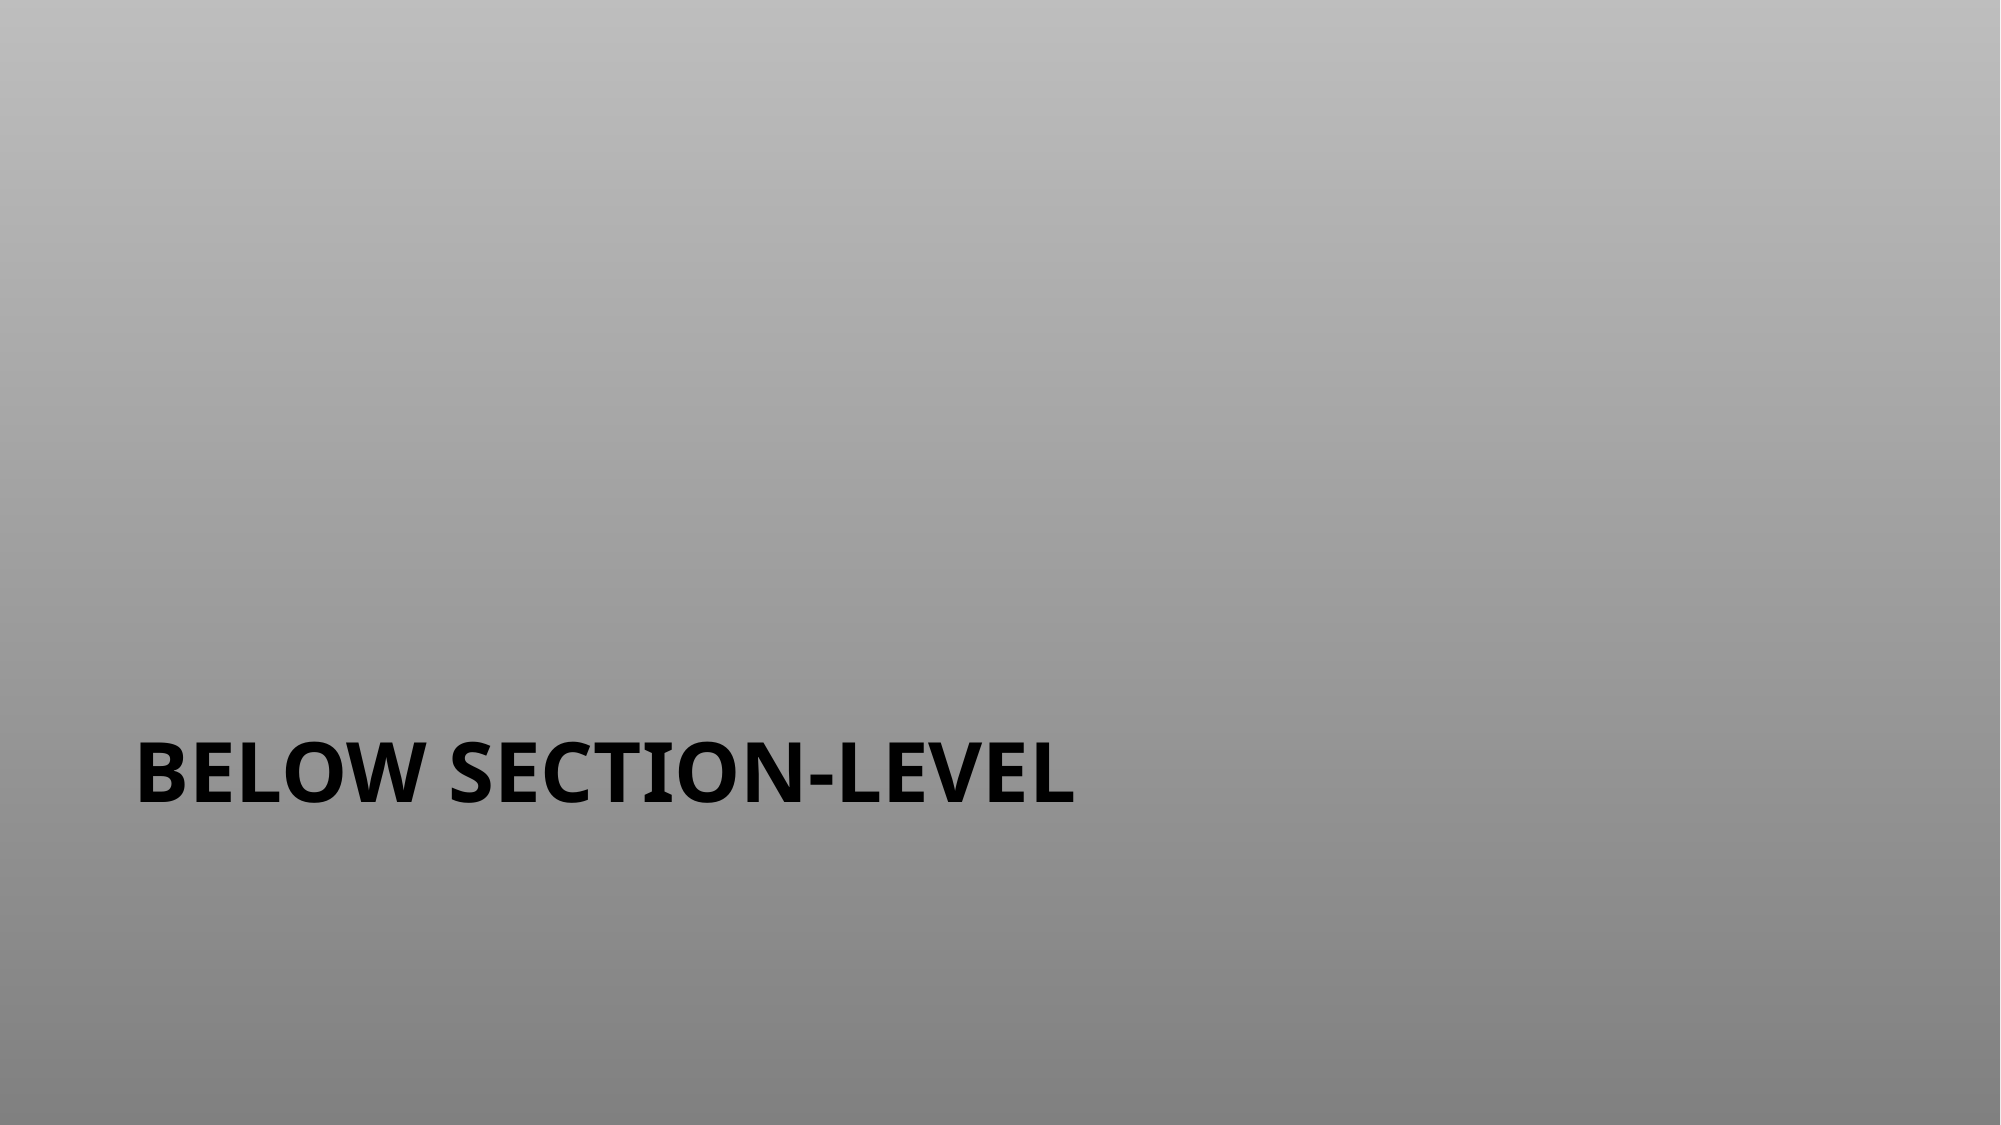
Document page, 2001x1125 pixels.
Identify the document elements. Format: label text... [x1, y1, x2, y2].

picture [0, 0, 2001, 1125]
title Below section-level [118, 722, 1394, 947]
